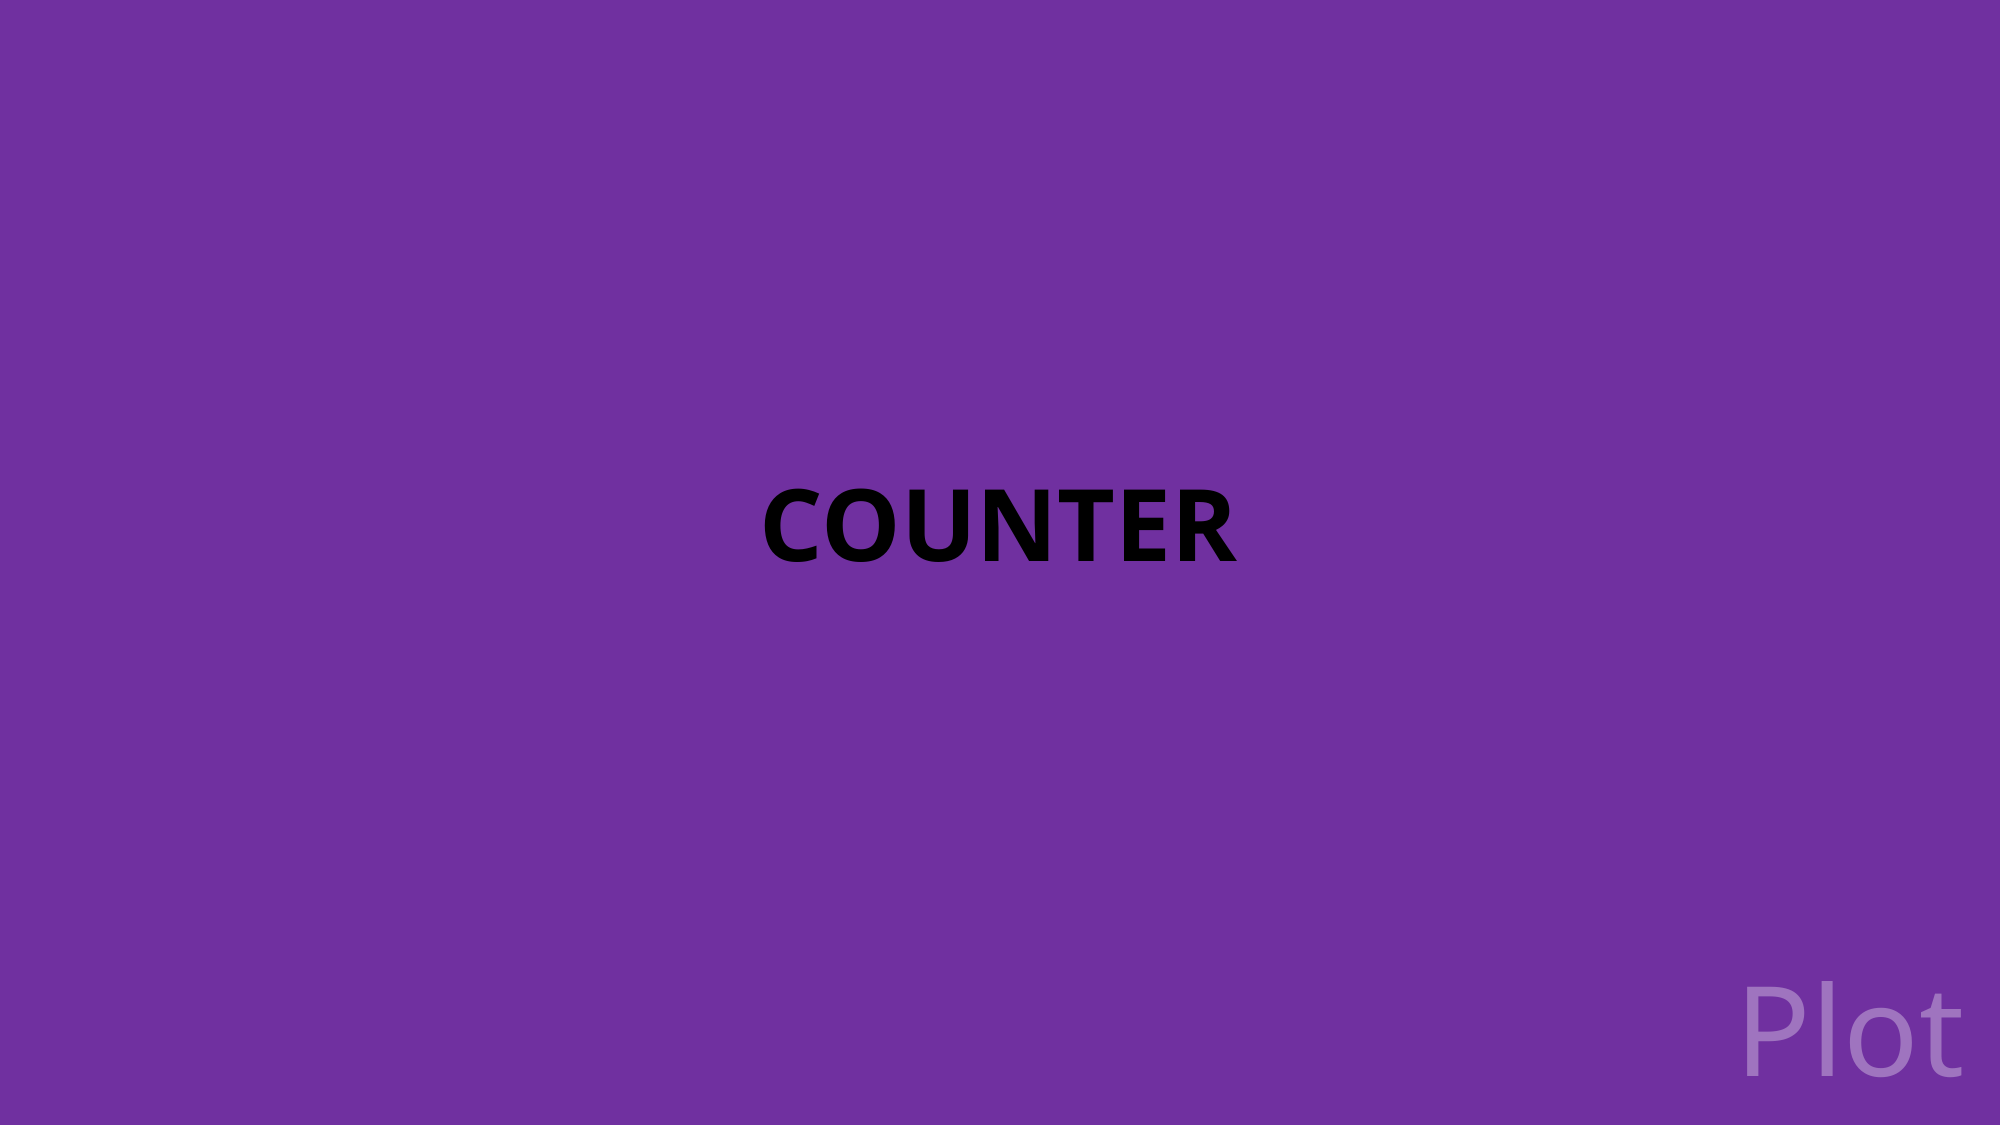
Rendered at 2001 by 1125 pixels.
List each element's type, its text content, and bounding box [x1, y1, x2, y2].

title Counter [287, 99, 1711, 943]
